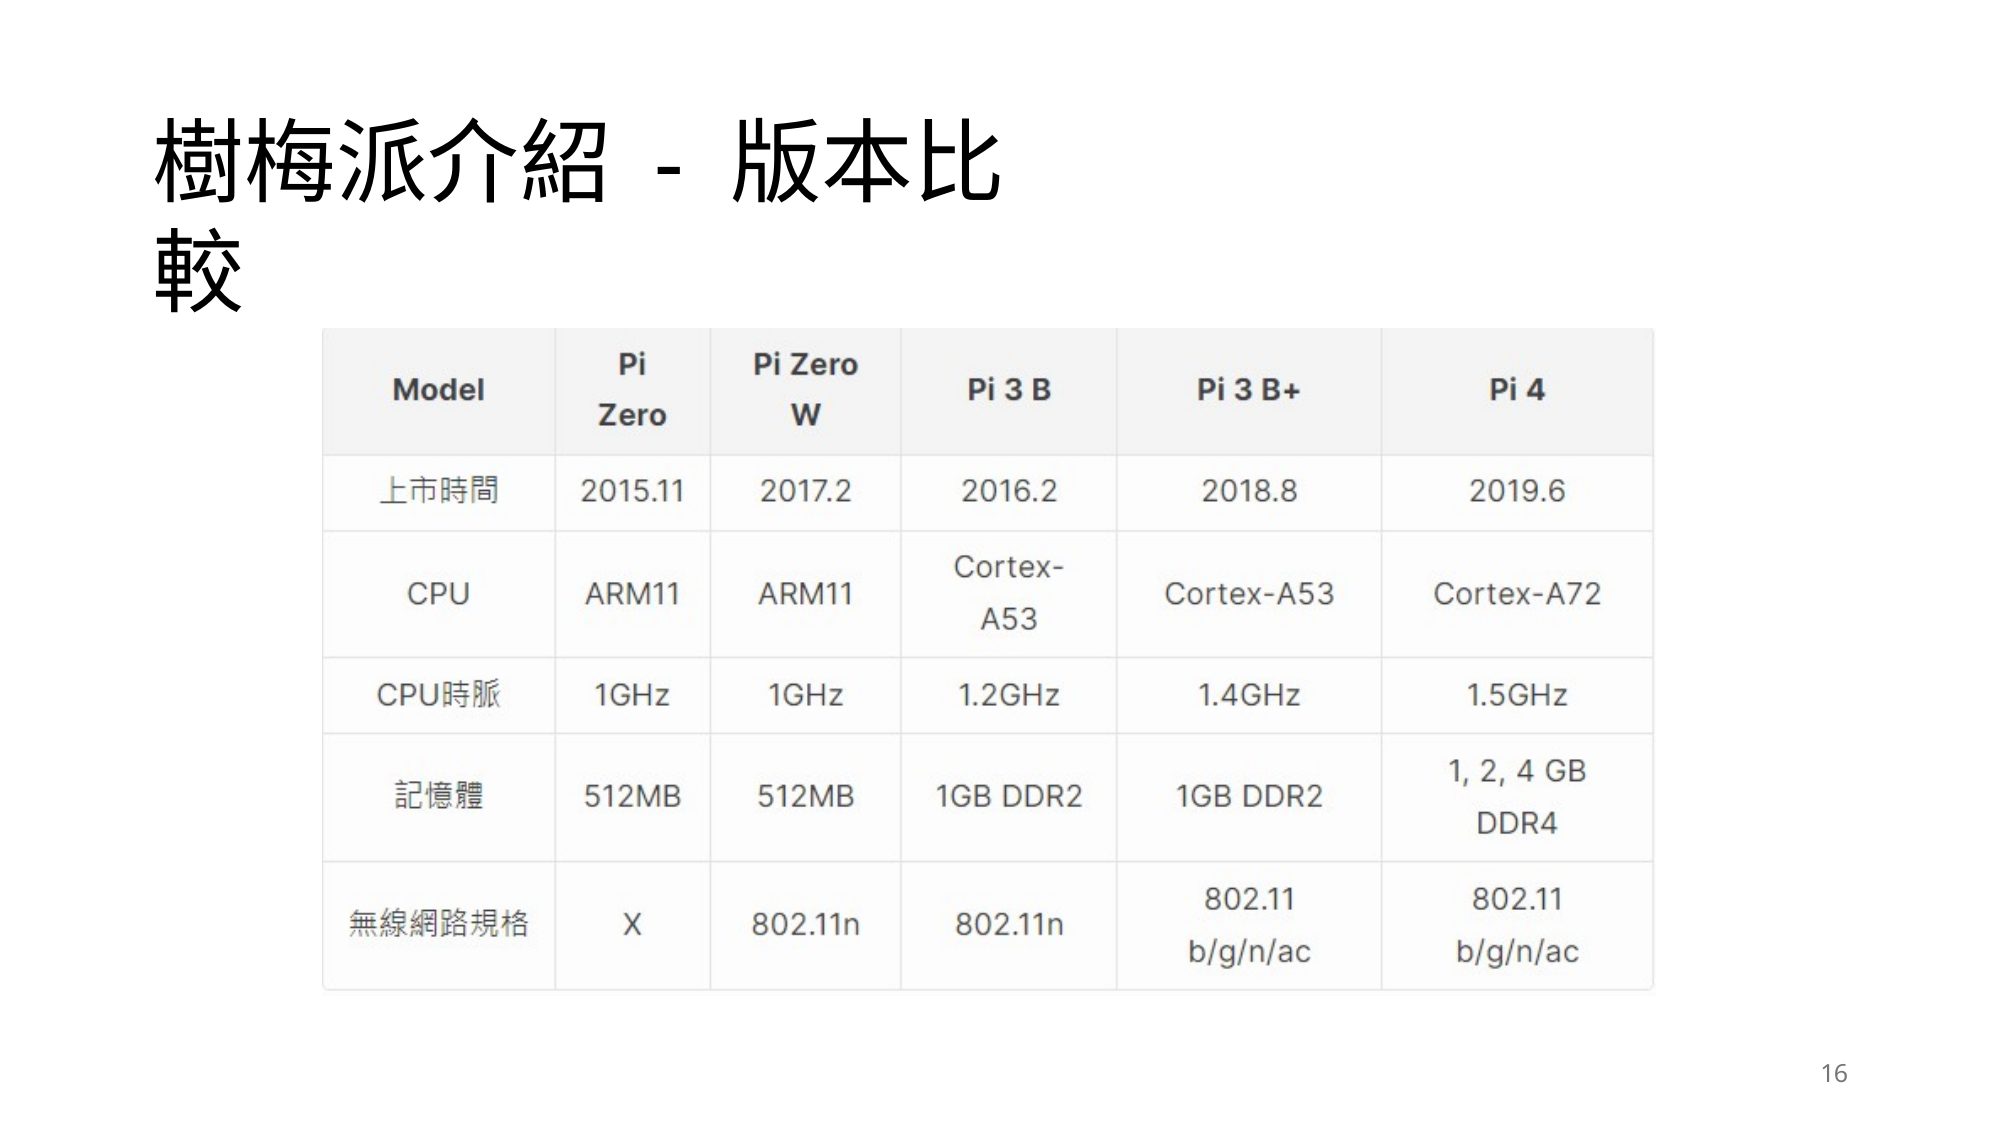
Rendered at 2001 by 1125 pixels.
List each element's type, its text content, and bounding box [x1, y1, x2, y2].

picture [322, 327, 1656, 996]
slide_number 16 [1814, 1056, 1856, 1125]
title 樹梅派介紹 - 版本比較 [150, 101, 1061, 324]
